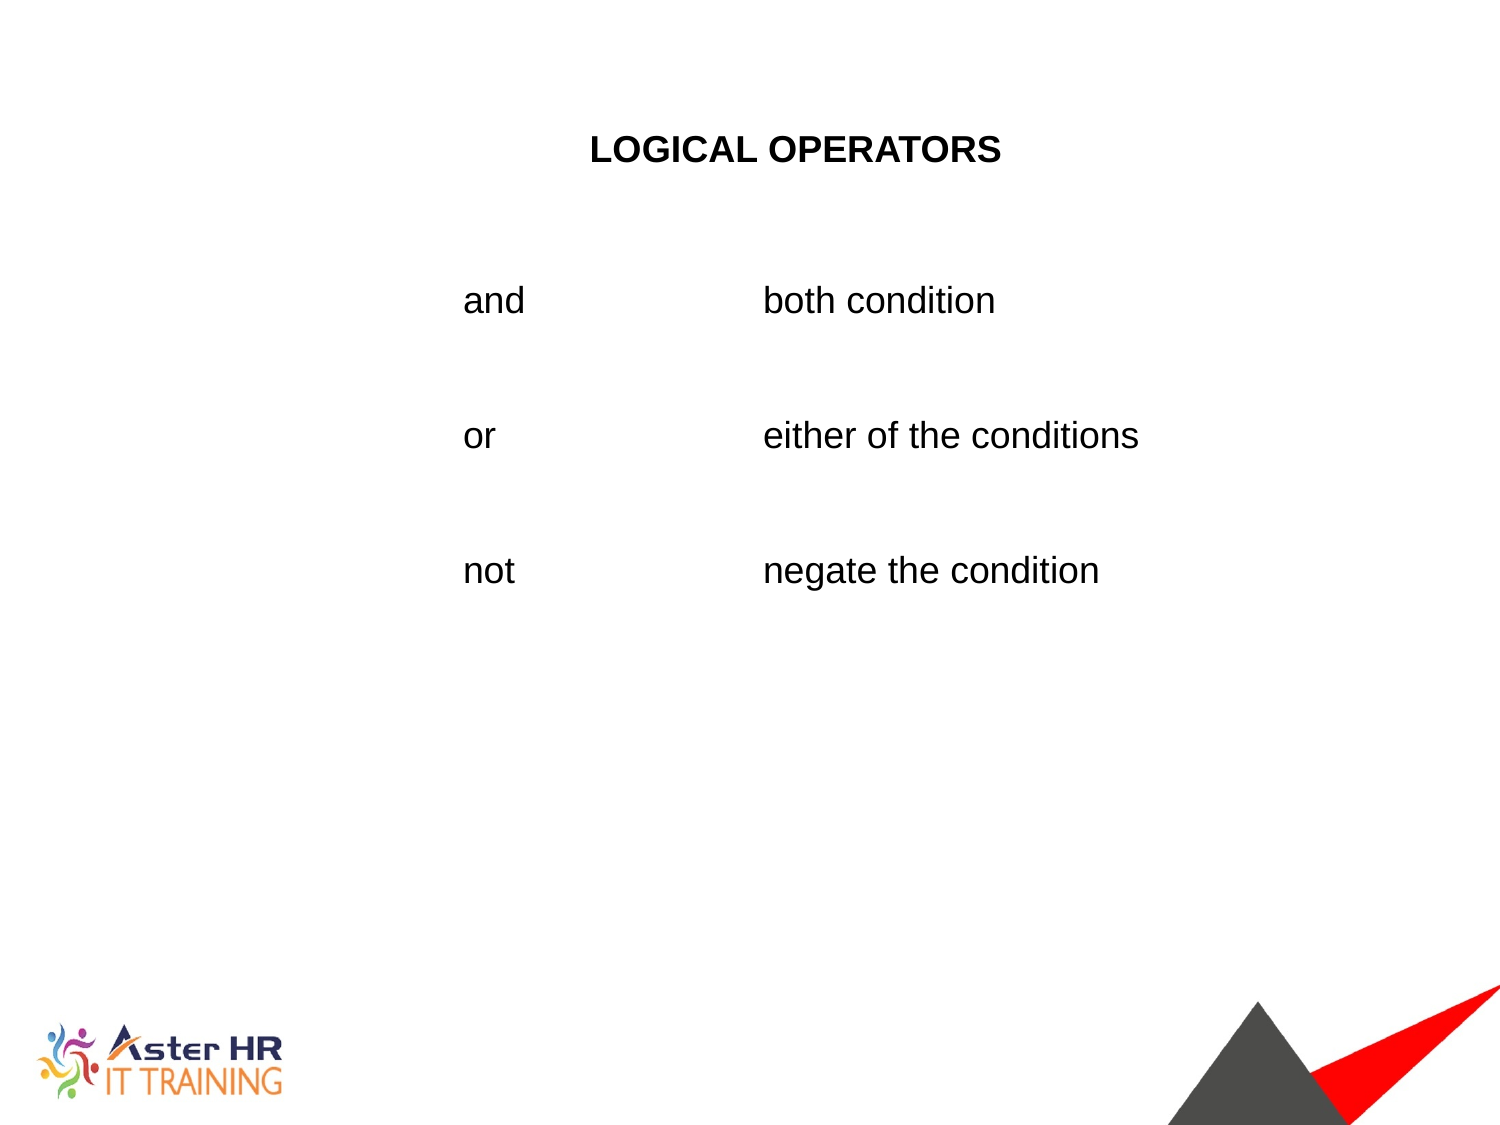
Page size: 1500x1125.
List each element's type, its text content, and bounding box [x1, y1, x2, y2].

picture [0, 0, 1500, 1125]
text_box LOGICAL OPERATORS [574, 117, 1018, 222]
text_box and both condition or either of the conditions not negate the condition [448, 246, 1005, 689]
